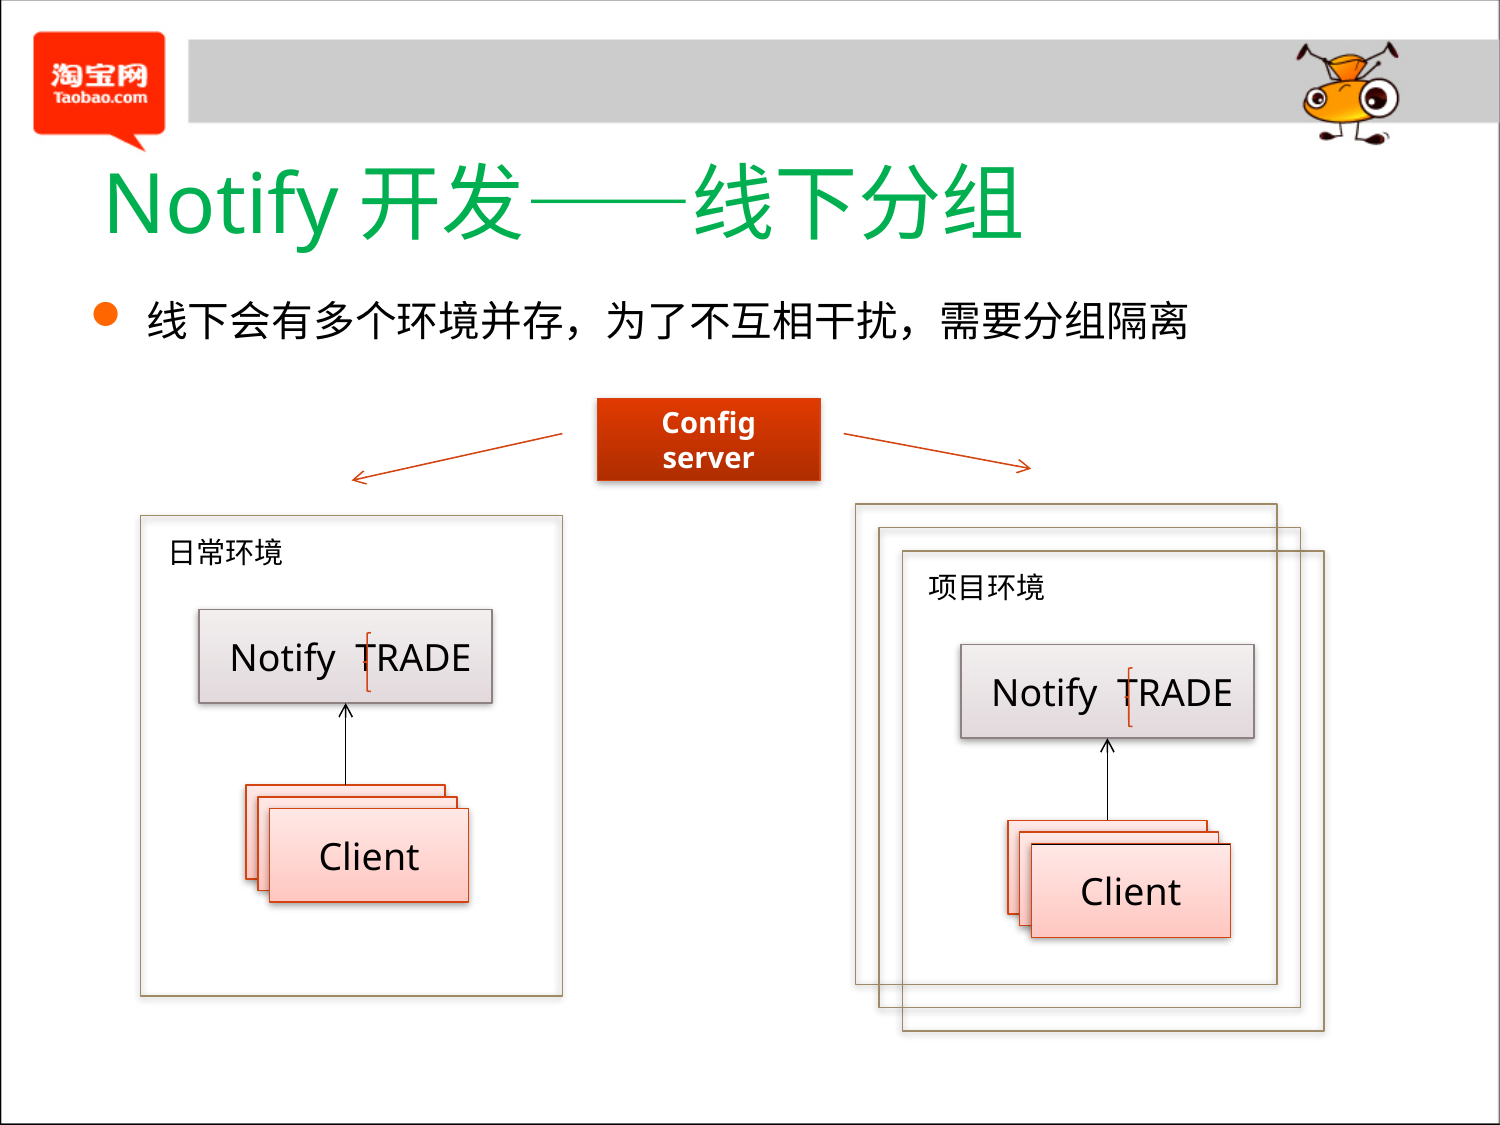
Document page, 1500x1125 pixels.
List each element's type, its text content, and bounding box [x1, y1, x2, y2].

picture [0, 0, 1500, 1125]
text_box 日常环境 [152, 527, 317, 577]
title Notify开发——线下分组 [87, 149, 1426, 251]
list 线下会有多个环境并存，为了不互相干扰，需要分组隔离 [74, 287, 1426, 1006]
text_box [855, 503, 1278, 985]
text_box [902, 550, 1325, 1032]
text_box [351, 433, 563, 481]
text_box [140, 515, 563, 997]
text_box Config server [597, 398, 821, 481]
text_box [878, 527, 1301, 1008]
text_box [843, 433, 1032, 469]
